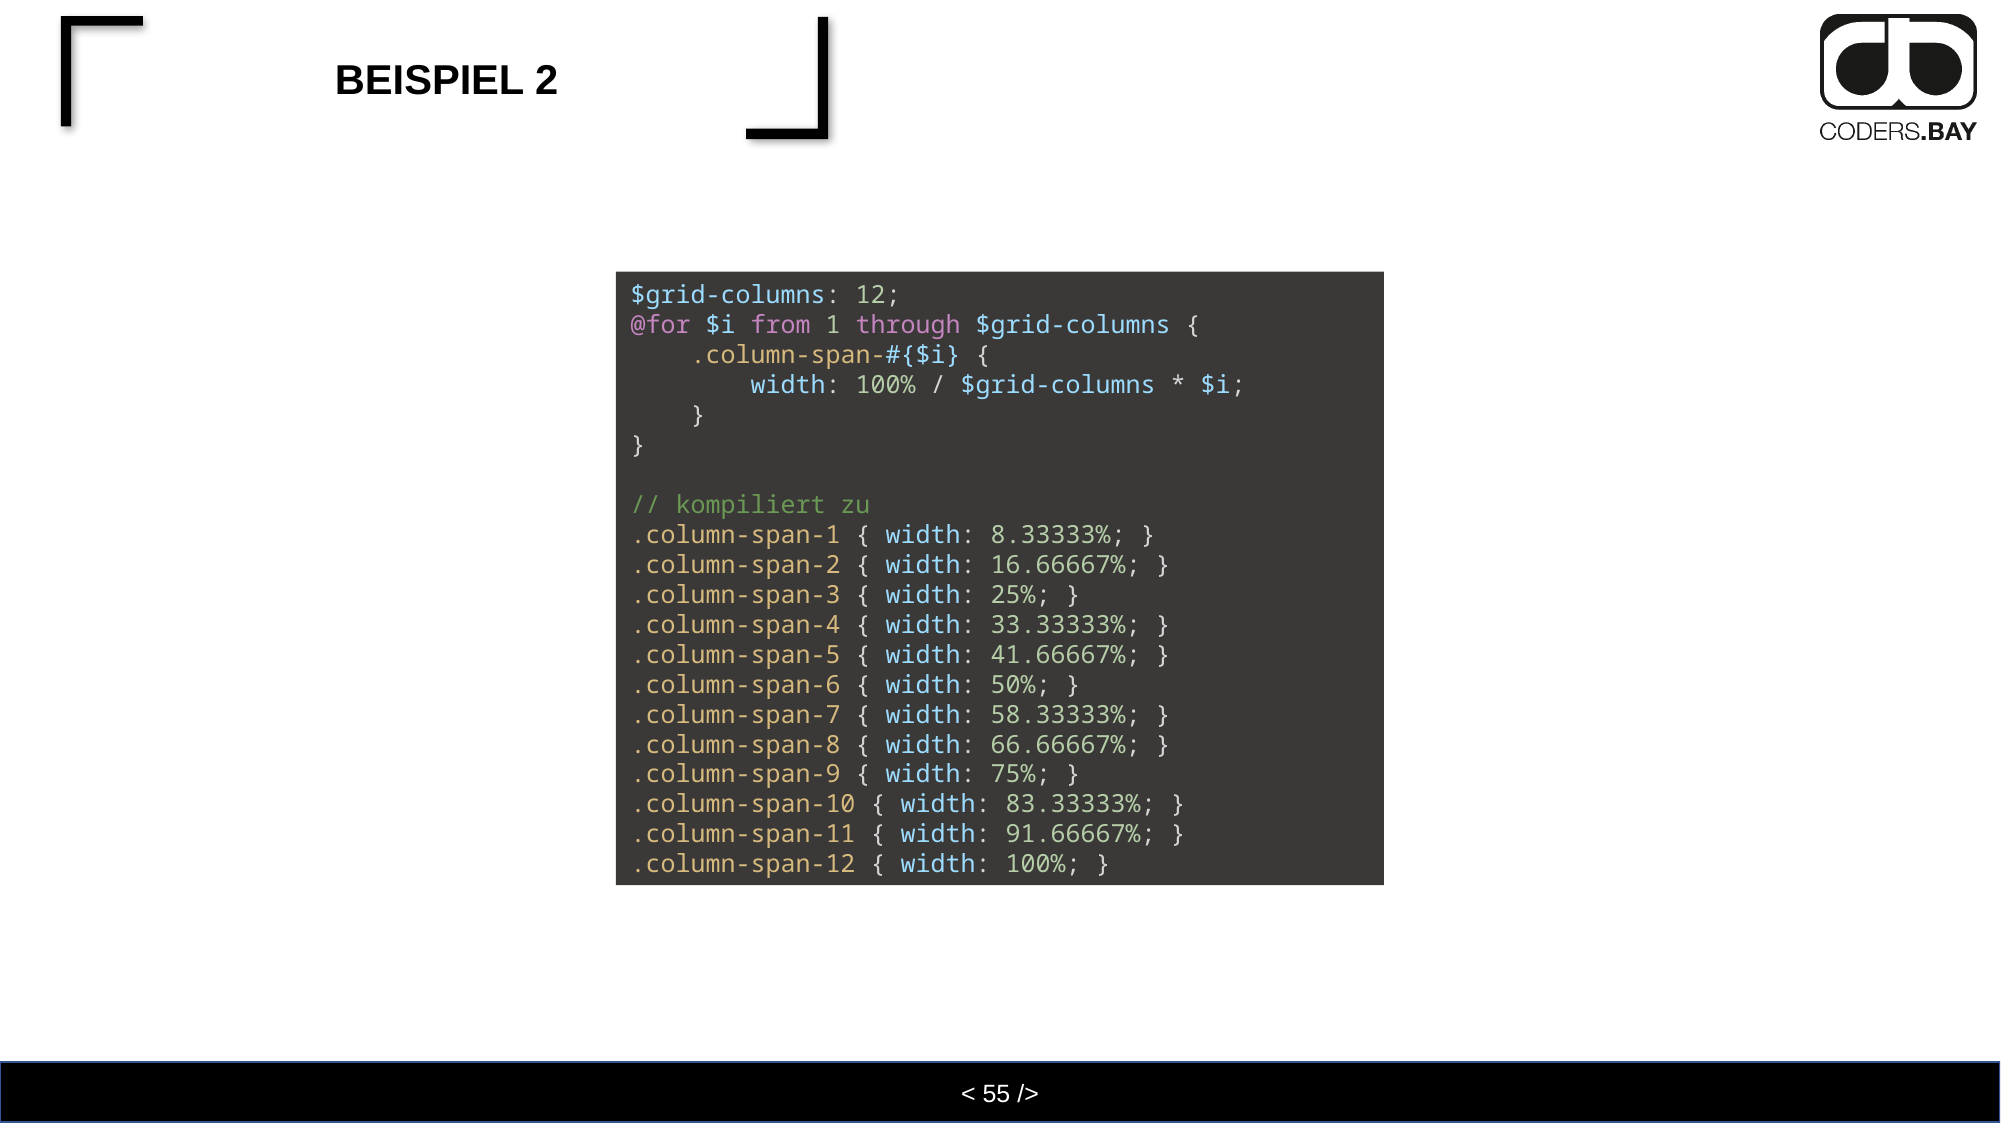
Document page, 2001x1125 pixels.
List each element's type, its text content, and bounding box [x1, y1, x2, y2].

text_box $grid-columns: 12; @for $i from 1 through $grid-columns { .column-span-#{$i} { width: 100% / $grid-columns * $i; } } // kompiliert zu .column-span-1 { width: 8.33333%; } .column-span-2 { width: 16.66667%; } .column-span-3 { width: 25%; } .column-span-4 { width: 33.33333%; } .column-span-5 { width: 41.66667%; } .column-span-6 { width: 50%; } .column-span-7 { width: 58.33333%; } .column-span-8 { width: 66.66667%; } .column-span-9 { width: 75%; } .column-span-10 { width: 83.33333%; } .column-span-11 { width: 91.66667%; } .column-span-12 { width: 100%; } [615, 271, 1384, 886]
title Beispiel 2 [79, 36, 814, 127]
picture [1820, 14, 1977, 140]
